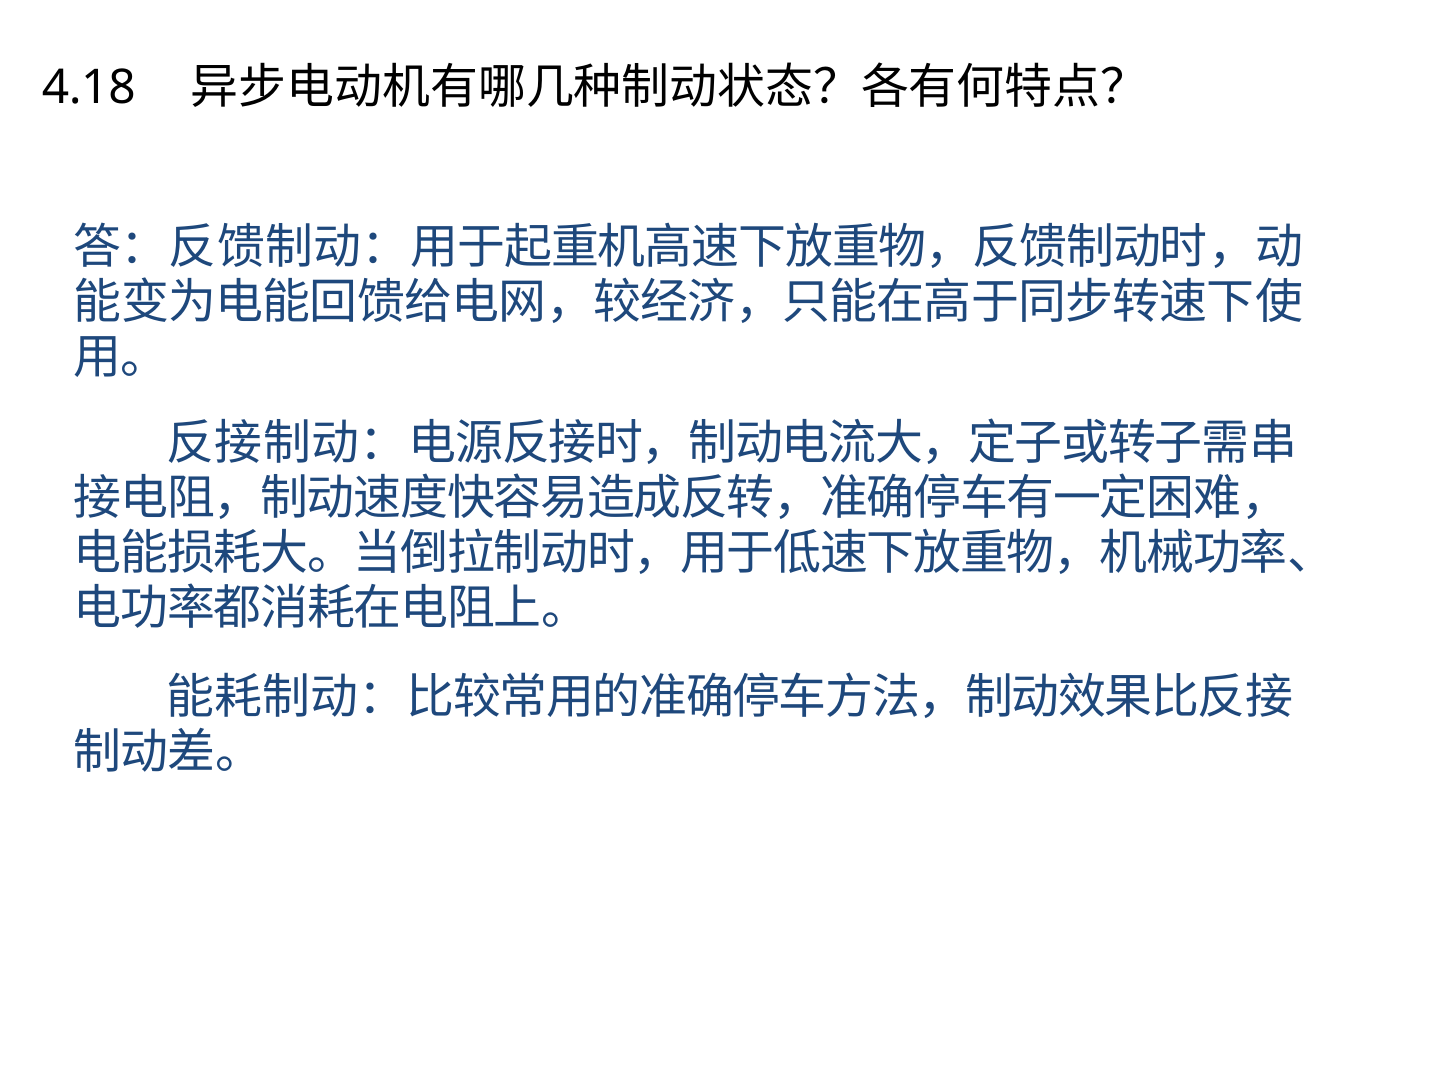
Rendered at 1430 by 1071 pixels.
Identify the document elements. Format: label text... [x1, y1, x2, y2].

title 4.18 异步电动机有哪几种制动状态？各有何特点？ [39, 52, 1160, 235]
text_box 答：反馈制动：用于起重机高速下放重物，反馈制动时，动能变为电能回馈给电网，较经济，只能在高于同步转速下使用。 反接制动：电源反接时，制动电流大，定子或转子需串接电阻，制动速度快容易造成反转，准确停车有一定困难， 电能损耗大。当倒拉制动时，用于低速下放重物，机械功率、电功率都消耗在电阻上。 能耗制动：比较常用的准确停车方法，制动效果比反接制动差。 [71, 215, 1344, 778]
